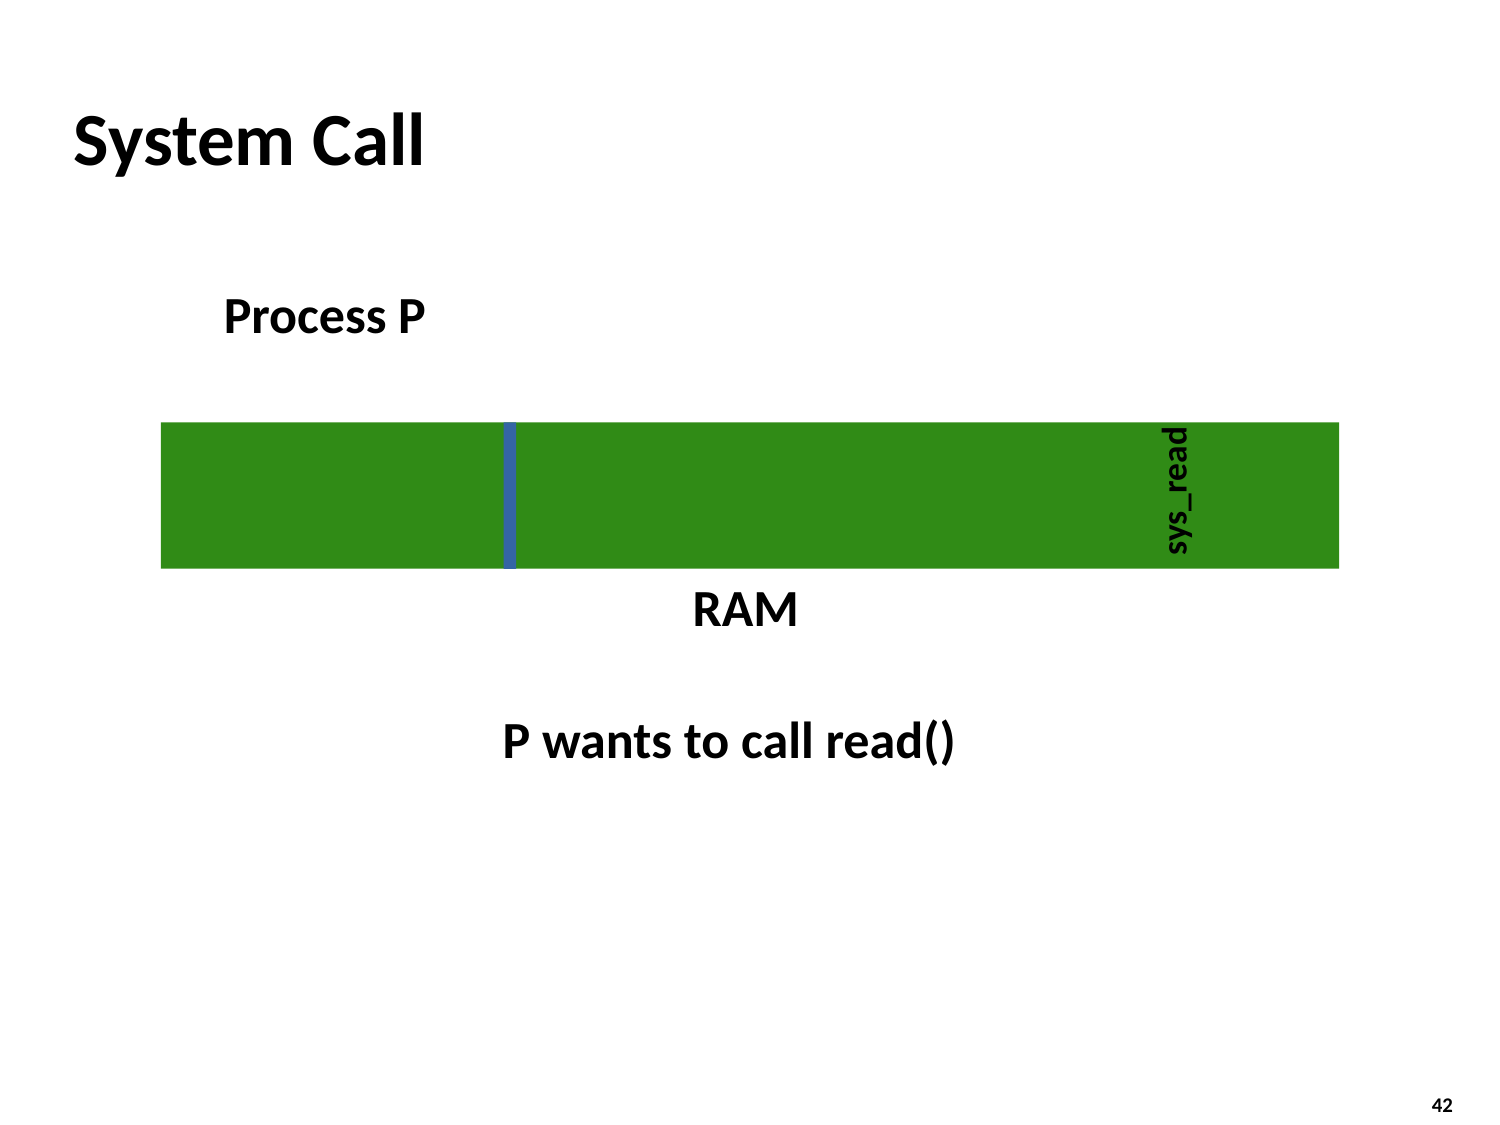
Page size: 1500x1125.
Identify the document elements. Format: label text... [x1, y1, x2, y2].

text_box RAM [686, 568, 805, 643]
text_box [510, 422, 1340, 569]
title System Call [58, 72, 1305, 199]
text_box P wants to call read() [496, 700, 963, 775]
text_box [160, 422, 509, 569]
text_box Process P [217, 275, 433, 350]
text_box sys_read [1145, 421, 1200, 562]
